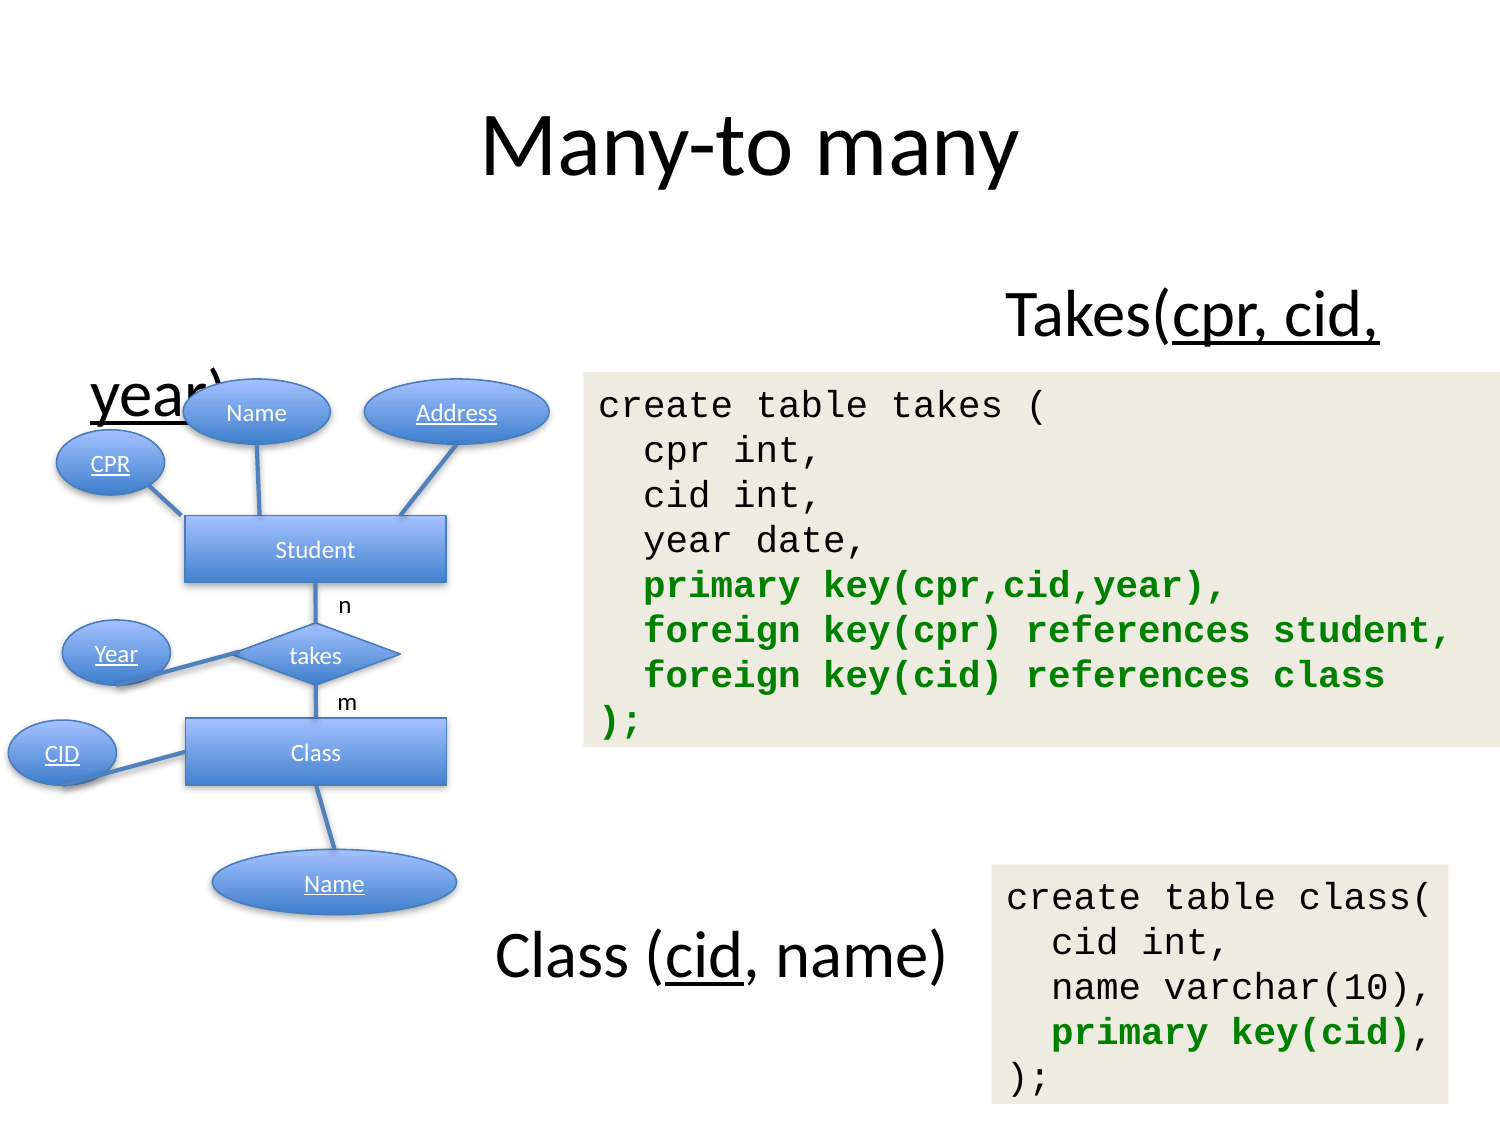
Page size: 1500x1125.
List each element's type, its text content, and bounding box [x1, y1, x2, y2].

text_box CID [7, 719, 117, 786]
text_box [62, 751, 186, 786]
text_box Name [182, 378, 332, 445]
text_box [400, 443, 457, 516]
text_box Year [61, 619, 171, 686]
text_box CPR [55, 428, 166, 496]
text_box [256, 443, 260, 516]
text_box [148, 485, 182, 516]
text_box n [323, 581, 367, 626]
text_box Class [185, 717, 447, 786]
title Many-to many [75, 45, 1425, 233]
text_box m [322, 677, 373, 723]
text_box takes [241, 624, 402, 685]
list Takes(cpr, cid, year) Class (cid, name) [75, 262, 1425, 1091]
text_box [116, 651, 240, 686]
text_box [315, 784, 335, 850]
text_box Address [363, 378, 550, 445]
text_box Student [184, 515, 447, 583]
text_box create table takes ( cpr int, cid int, year date, primary key(cpr,cid,year), foreign key(cpr) references student, foreign key(cid) references class ); [583, 372, 1500, 747]
text_box create table class( cid int, name varchar(10), primary key(cid), ); [991, 864, 1449, 1105]
text_box Name [211, 848, 458, 916]
